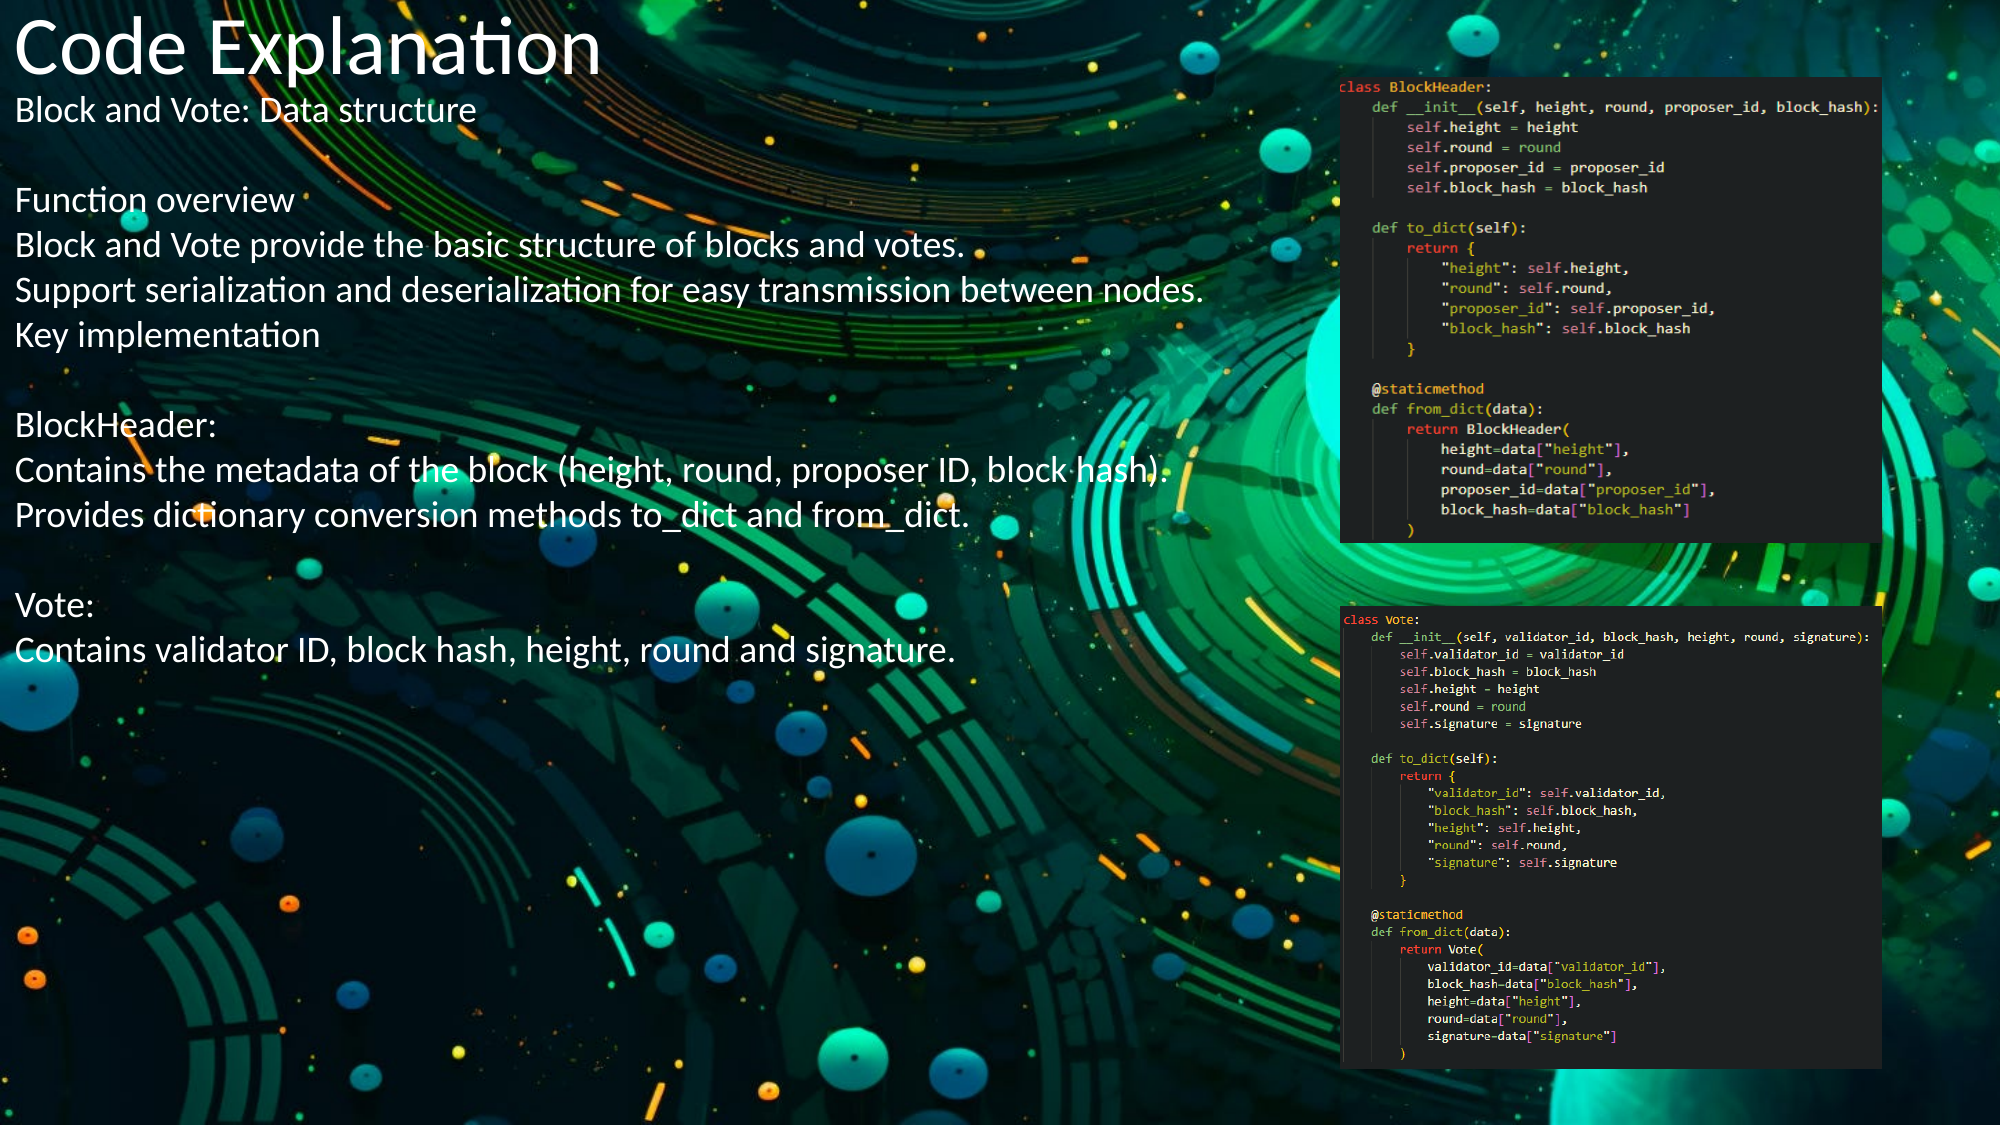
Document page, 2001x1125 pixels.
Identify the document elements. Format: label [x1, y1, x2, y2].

list [0, 0, 2000, 1125]
picture [1340, 77, 1882, 543]
picture [1340, 606, 1882, 1069]
